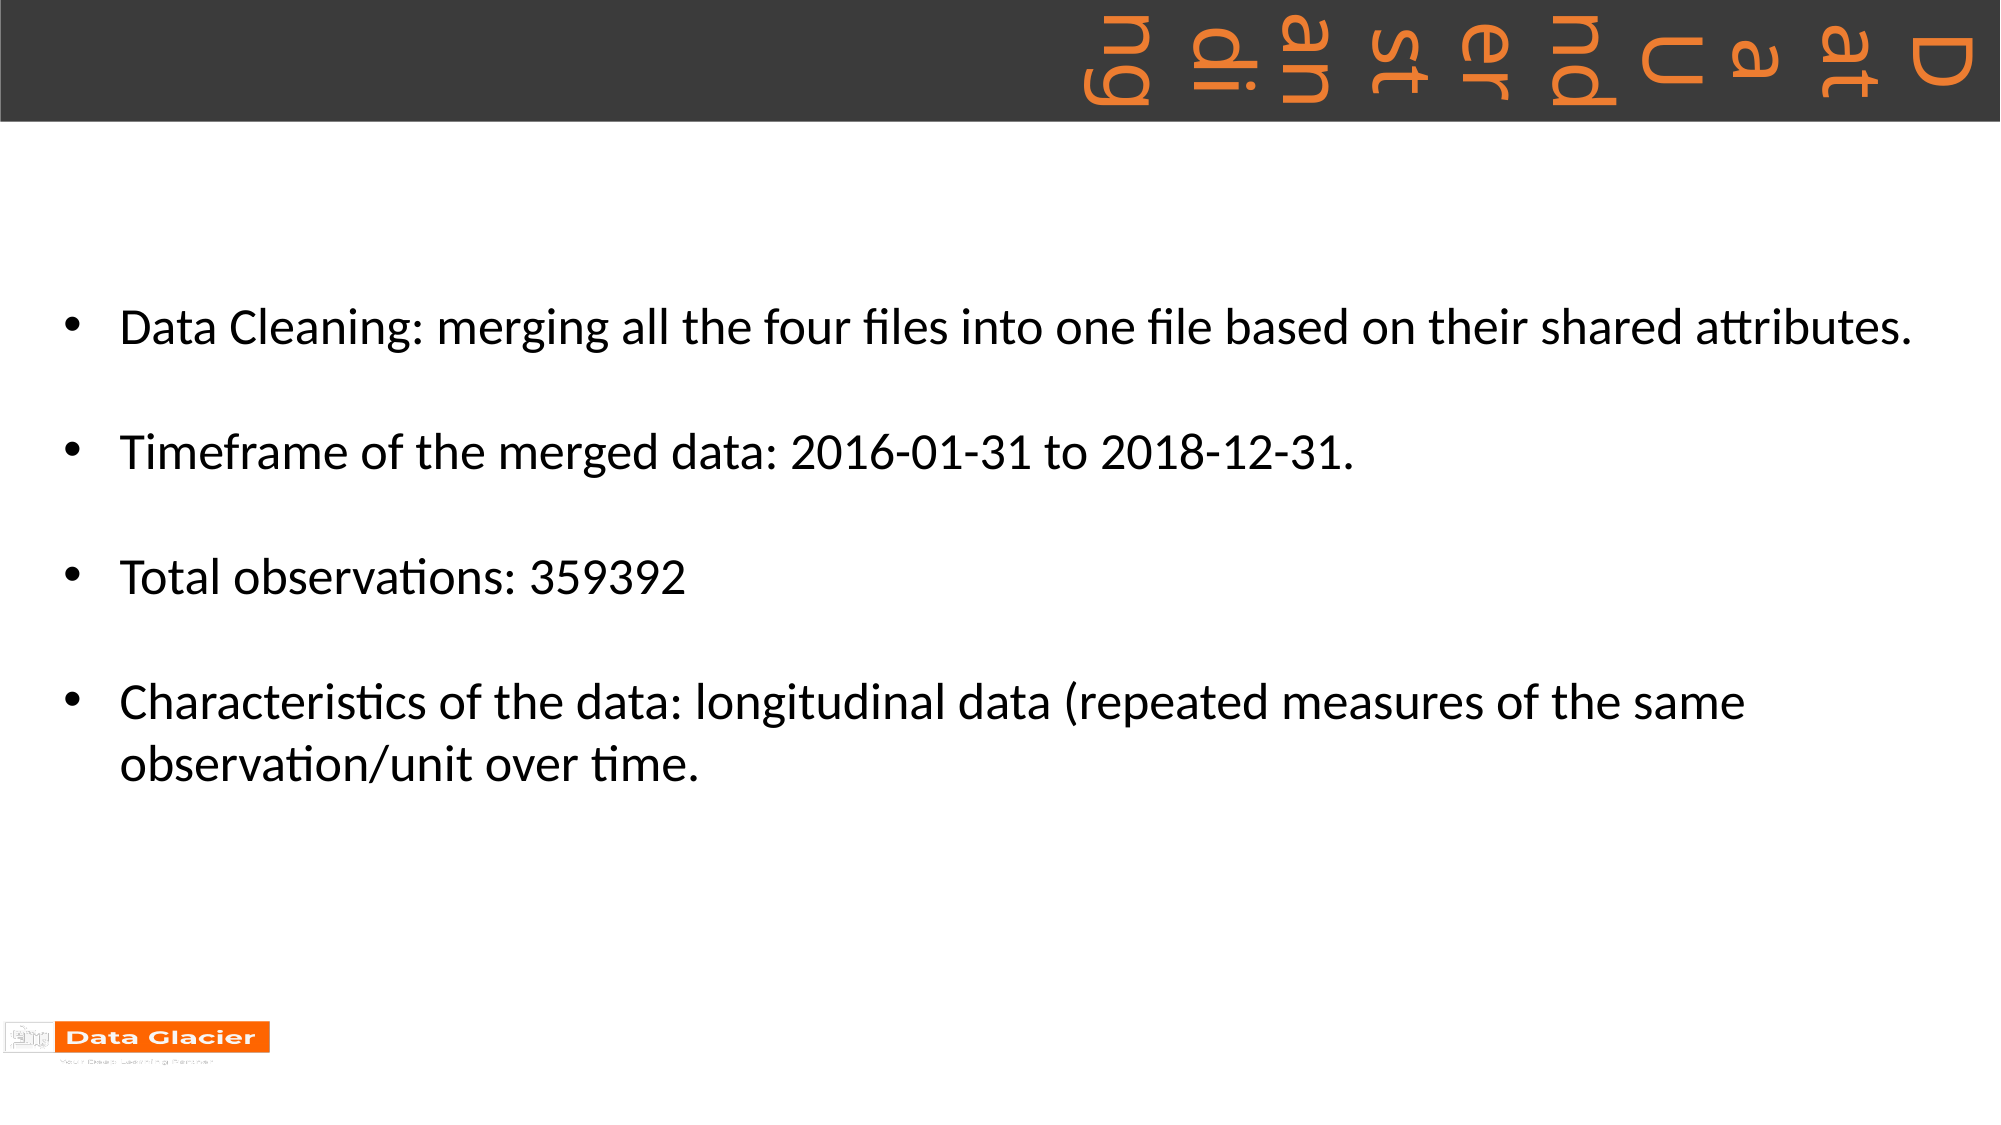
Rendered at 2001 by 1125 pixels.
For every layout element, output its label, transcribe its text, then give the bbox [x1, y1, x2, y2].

title Data Understanding [0, 0, 2000, 122]
text_box Data Cleaning: merging all the four files into one file based on their shared attributes. Timeframe of the merged data: 2016-01-31 to 2018-12-31. Total observations: 359392 Characteristics of the data: longitudinal data (repeated measures of the same observation/unit over time. [48, 159, 1933, 1038]
picture [0, 961, 272, 1125]
